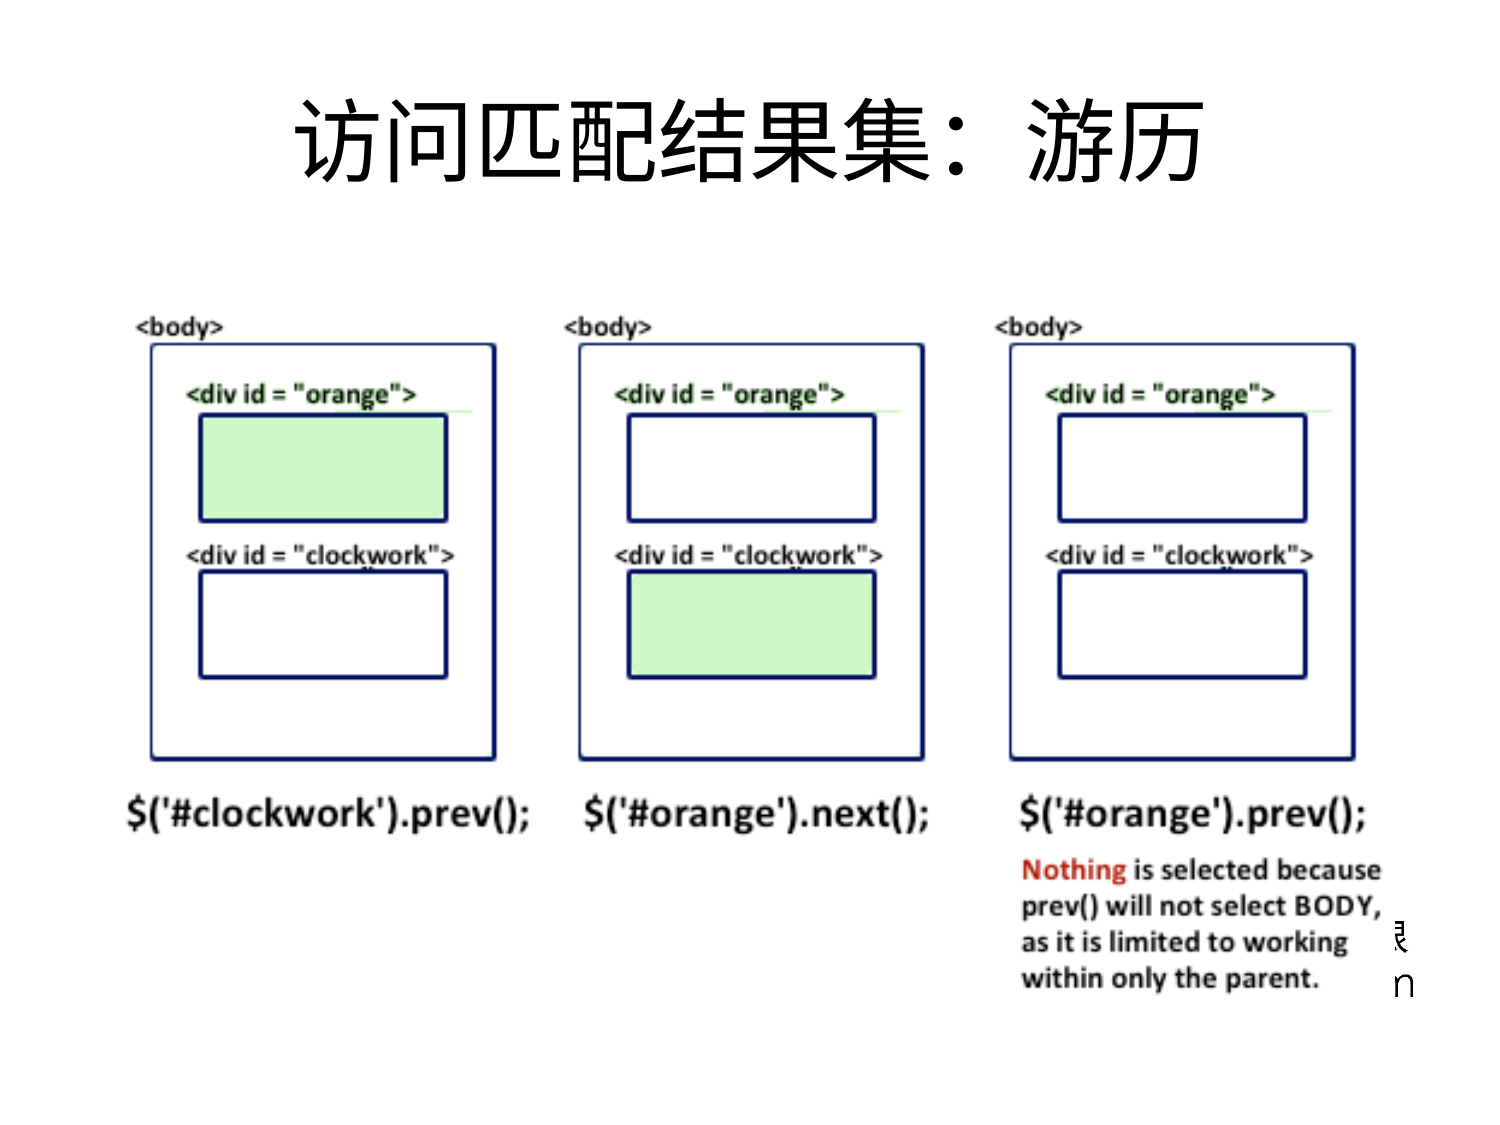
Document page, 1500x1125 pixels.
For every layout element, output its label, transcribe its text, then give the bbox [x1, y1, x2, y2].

picture [93, 269, 1421, 1024]
title 访问匹配结果集：游历 [75, 45, 1425, 233]
